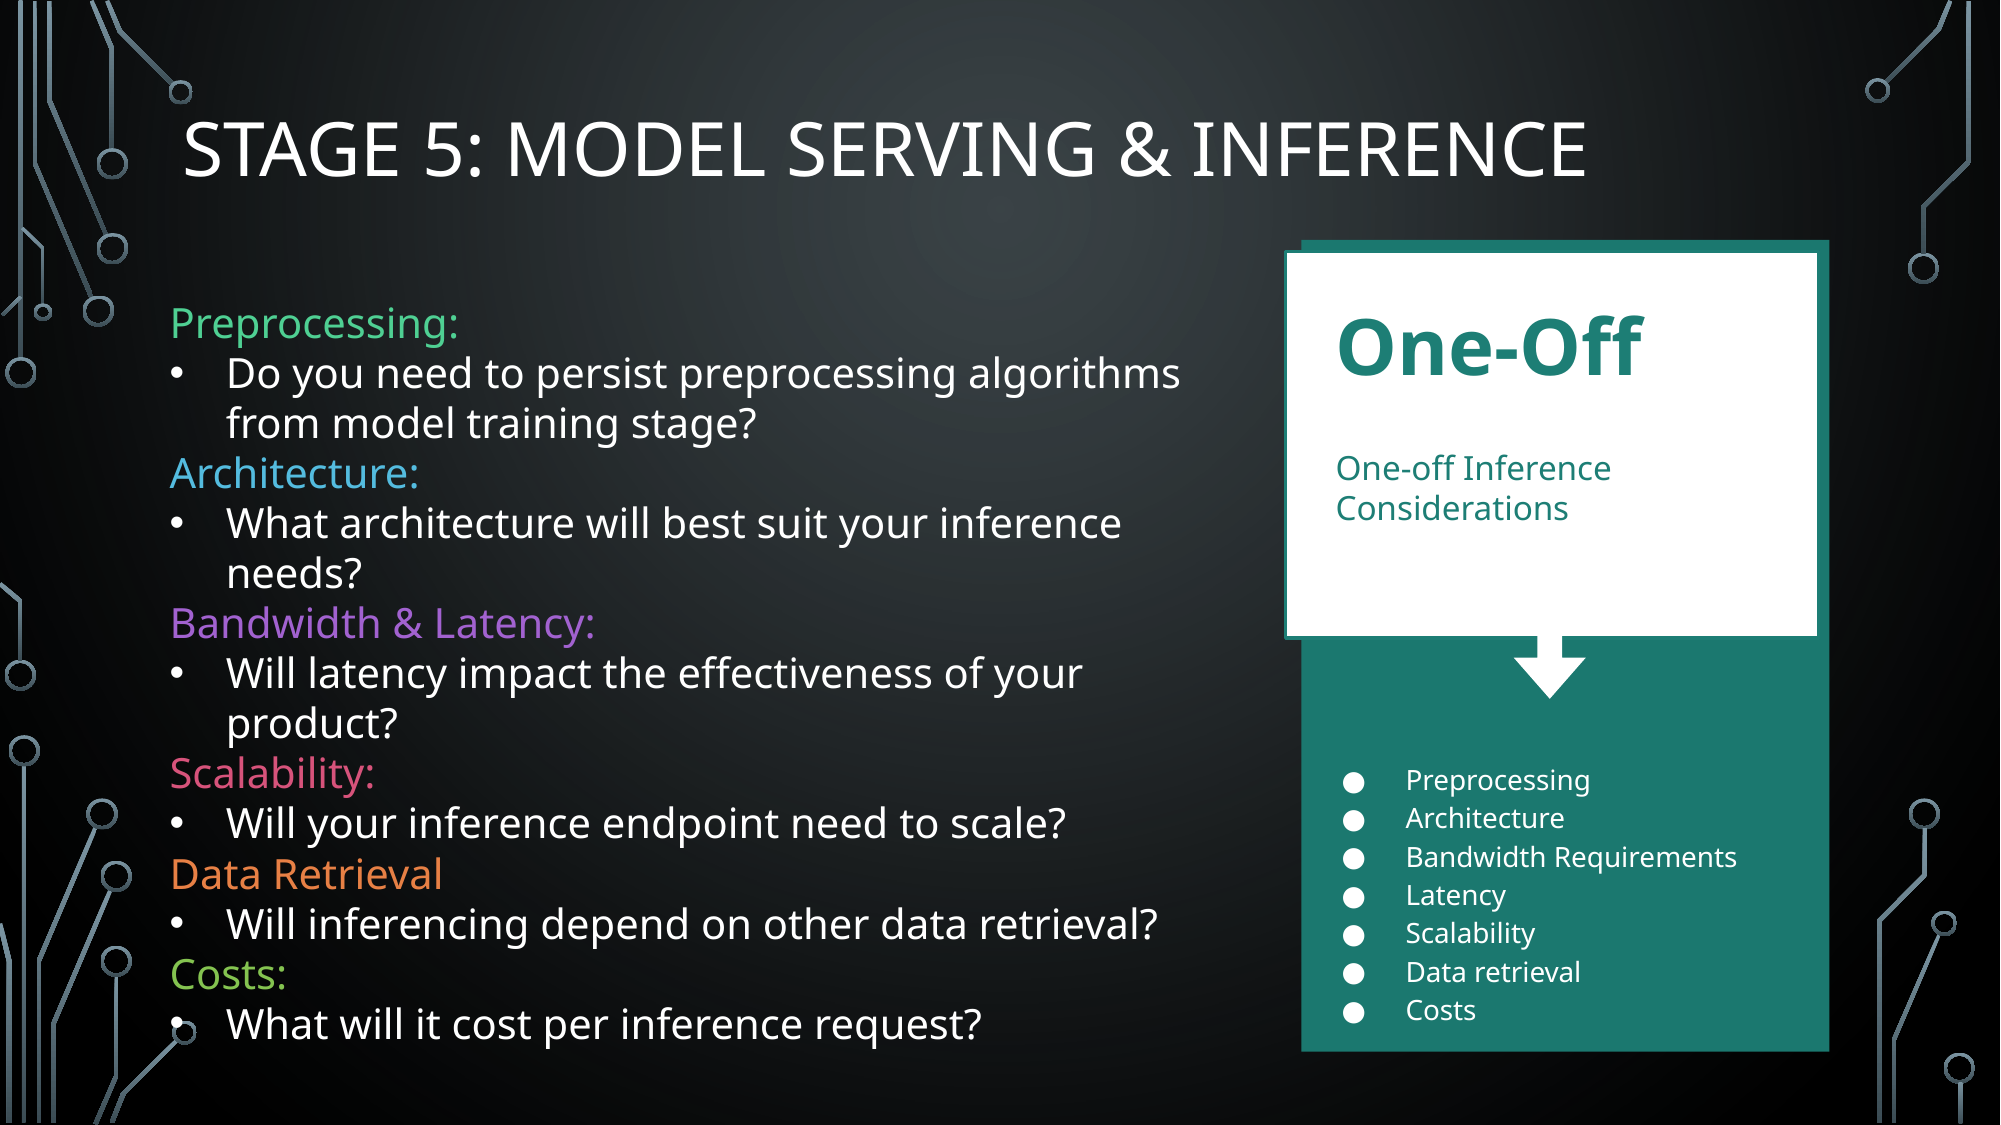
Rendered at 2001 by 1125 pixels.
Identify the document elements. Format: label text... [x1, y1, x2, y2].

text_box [1285, 239, 1830, 1052]
text_box Preprocessing: Do you need to persist preprocessing algorithms from model training stage? Architecture: What architecture will best suit your inference needs? Bandwidth & Latency: Will latency impact the effectiveness of your product? Scalability: Will your inference endpoint need to scale? Data Retrieval Will inferencing depend on other data retrieval? Costs: What will it cost per inference request? [149, 277, 1255, 1089]
title Stage 5: Model Serving & Inference [162, 92, 1748, 218]
